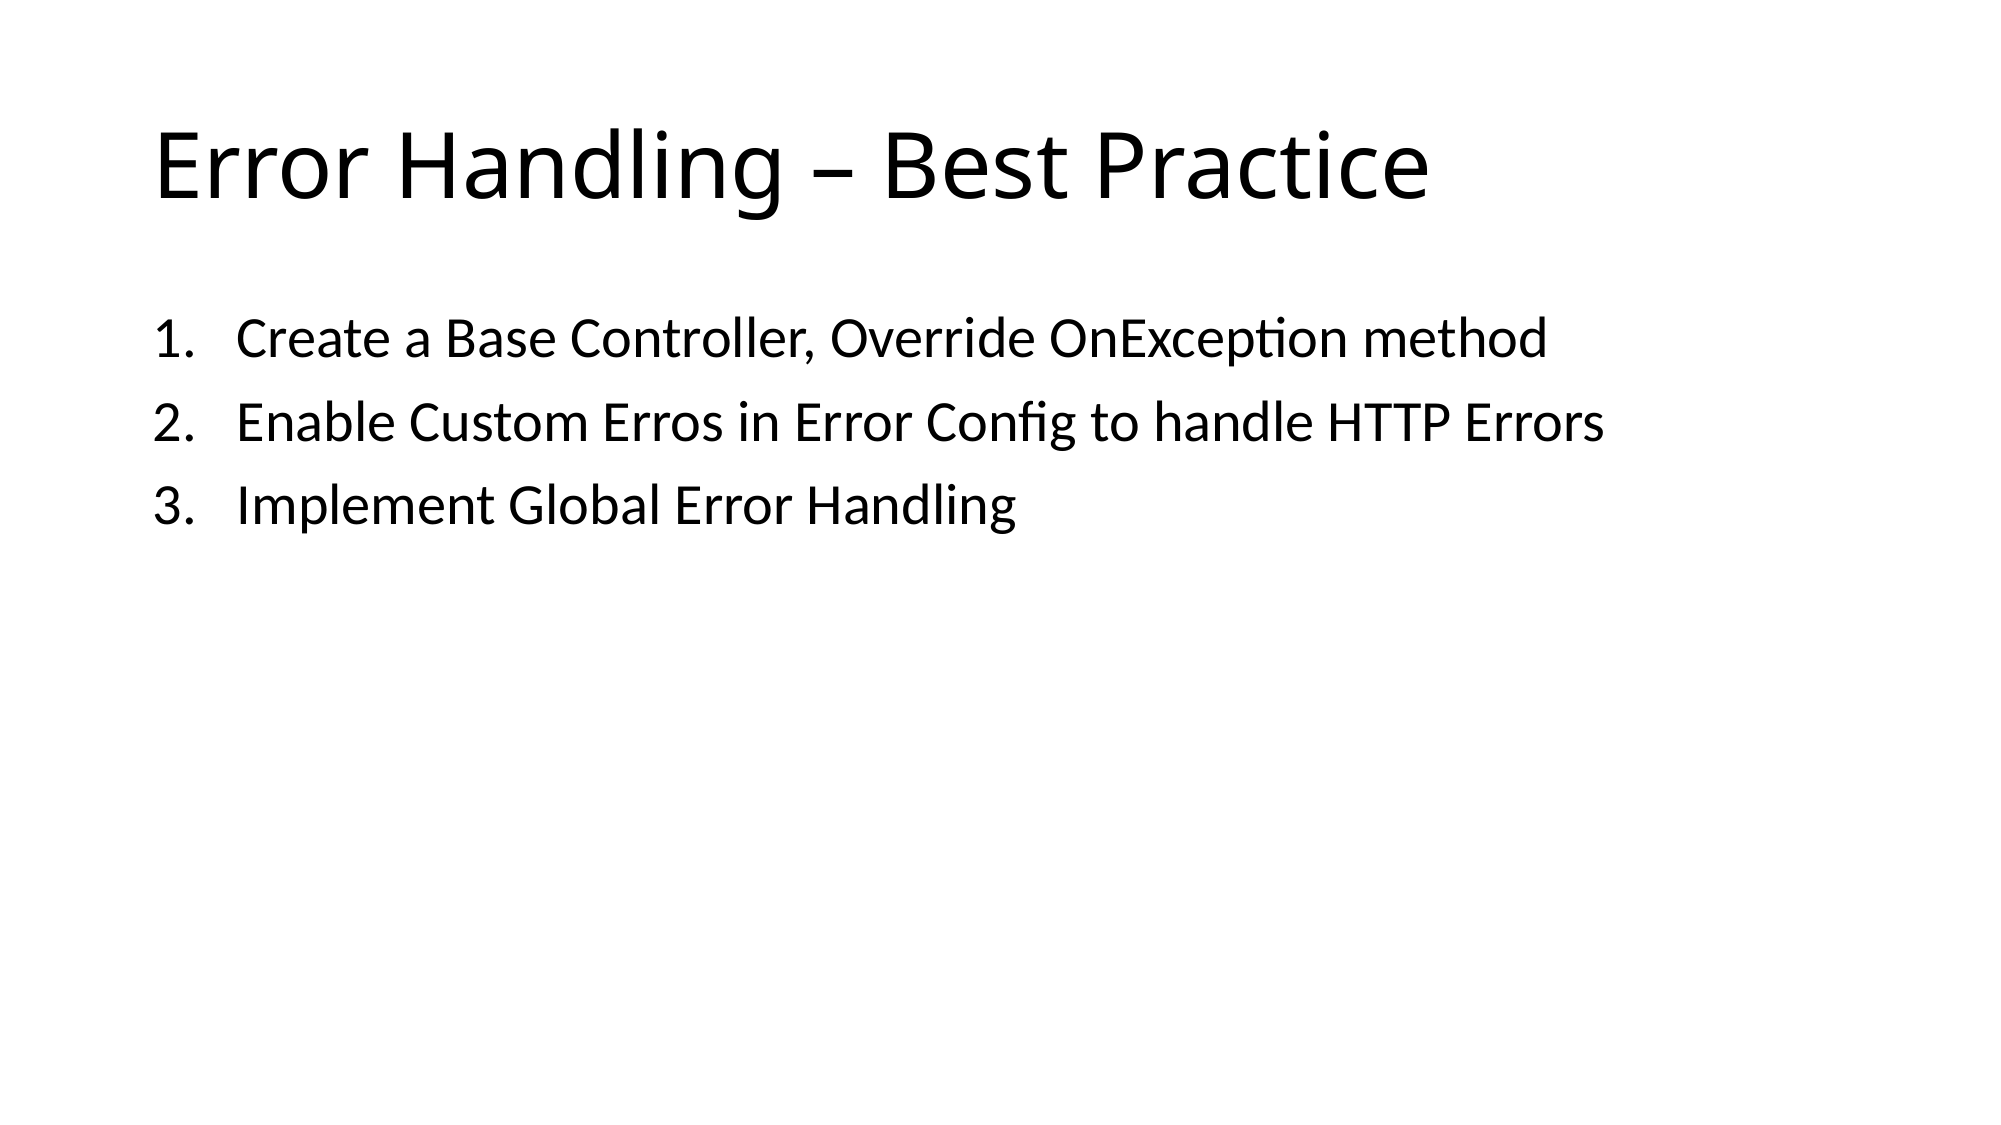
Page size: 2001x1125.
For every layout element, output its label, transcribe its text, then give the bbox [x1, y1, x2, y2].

list Create a Base Controller, Override OnException method Enable Custom Erros in Error Config to handle HTTP Errors Implement Global Error Handling [137, 299, 1863, 1014]
title Error Handling – Best Practice [137, 59, 1863, 278]
